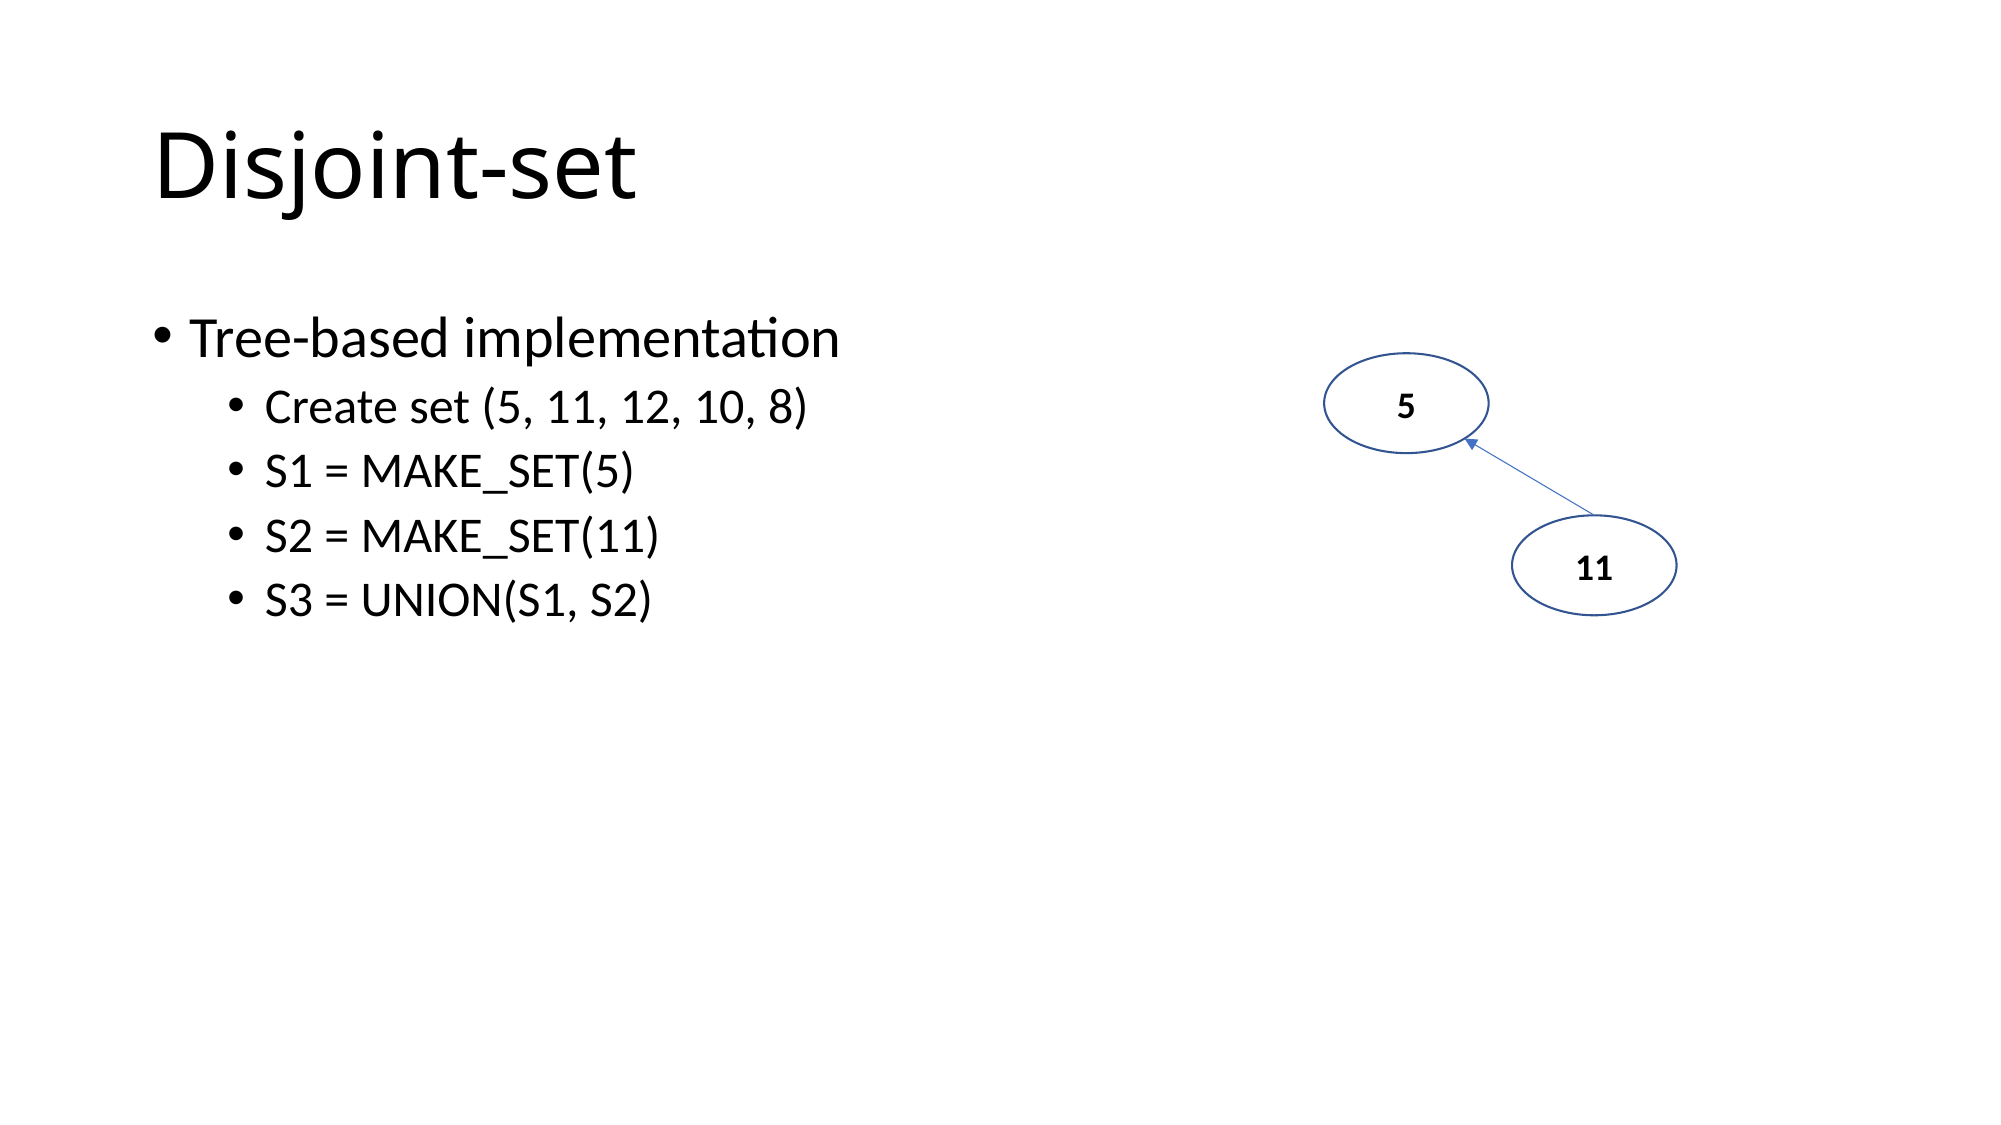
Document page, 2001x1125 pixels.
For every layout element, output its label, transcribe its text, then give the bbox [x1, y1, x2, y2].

text_box 5 [1323, 352, 1490, 455]
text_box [1464, 438, 1595, 516]
text_box 11 [1511, 514, 1678, 617]
list Tree-based implementation Create set (5, 11, 12, 10, 8) S1 = MAKE_SET(5) S2 = MAKE_SET(11) S3 = UNION(S1, S2) [137, 299, 1863, 1014]
title Disjoint-set [137, 59, 1863, 278]
